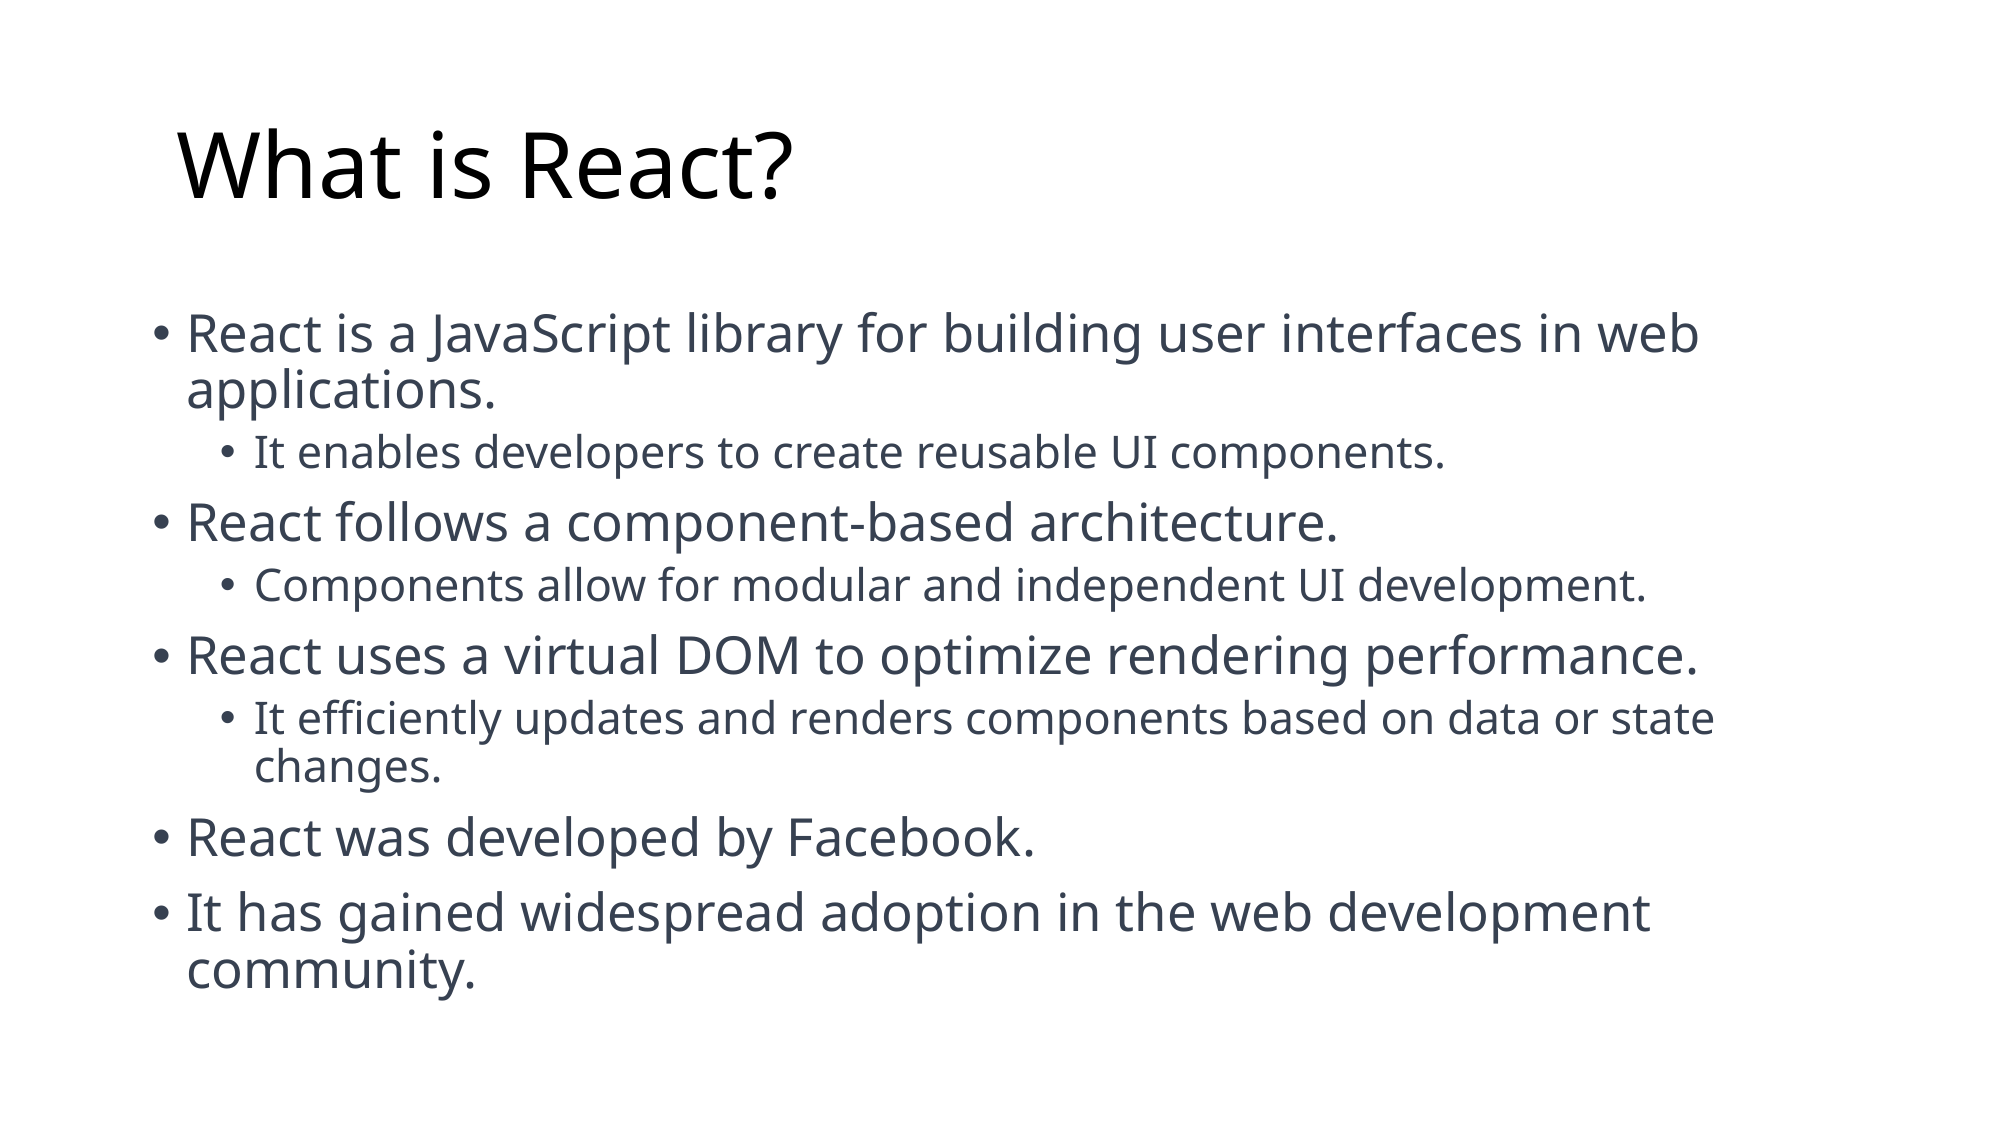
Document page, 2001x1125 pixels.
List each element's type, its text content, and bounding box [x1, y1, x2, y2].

list React is a JavaScript library for building user interfaces in web applications. It enables developers to create reusable UI components. React follows a component-based architecture. Components allow for modular and independent UI development. React uses a virtual DOM to optimize rendering performance. It efficiently updates and renders components based on data or state changes. React was developed by Facebook. It has gained widespread adoption in the web development community. [137, 299, 1863, 1014]
title What is React? [137, 59, 1863, 278]
